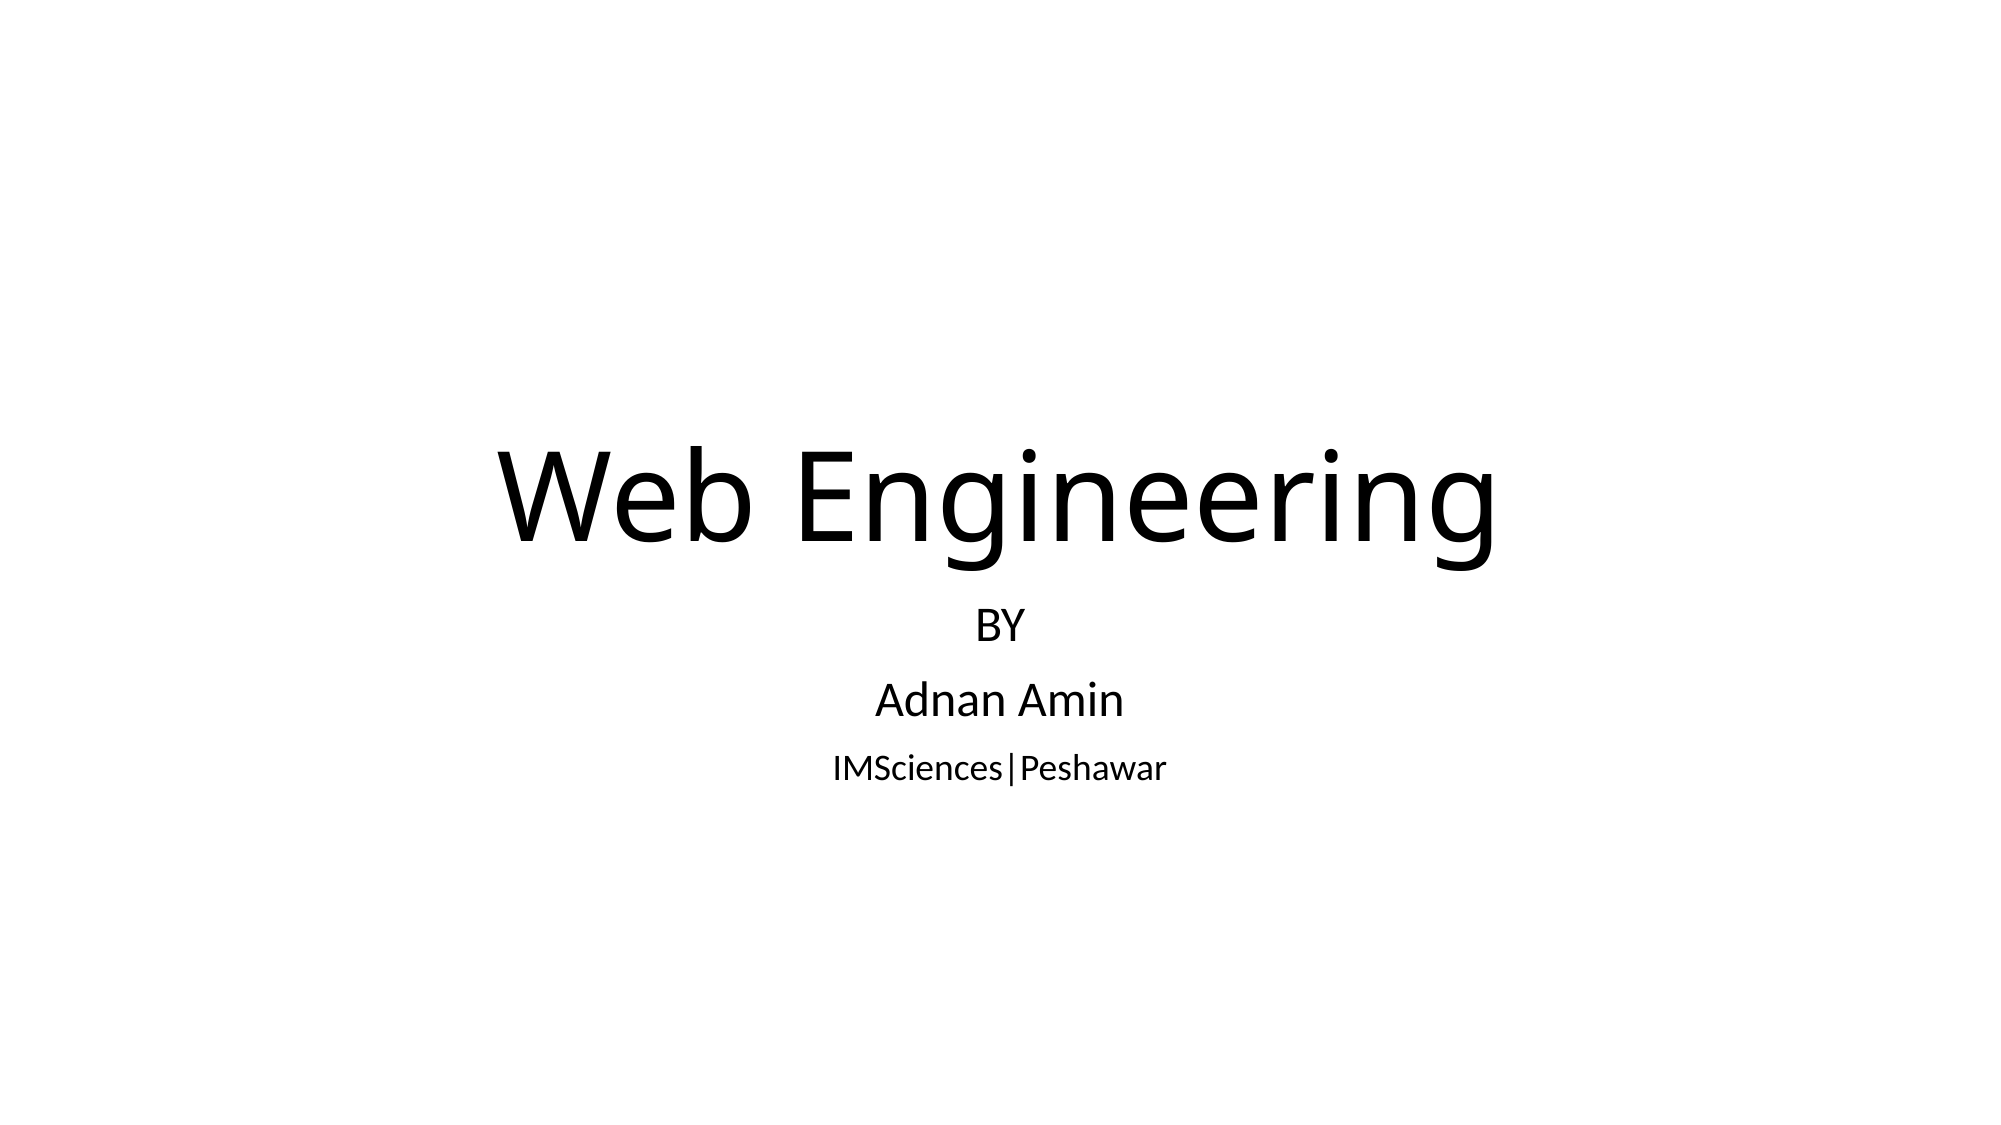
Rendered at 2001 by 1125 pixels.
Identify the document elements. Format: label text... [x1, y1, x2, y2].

title Web Engineering [249, 184, 1750, 576]
subtitle BY Adnan Amin IMSciences|Peshawar [249, 590, 1750, 863]
